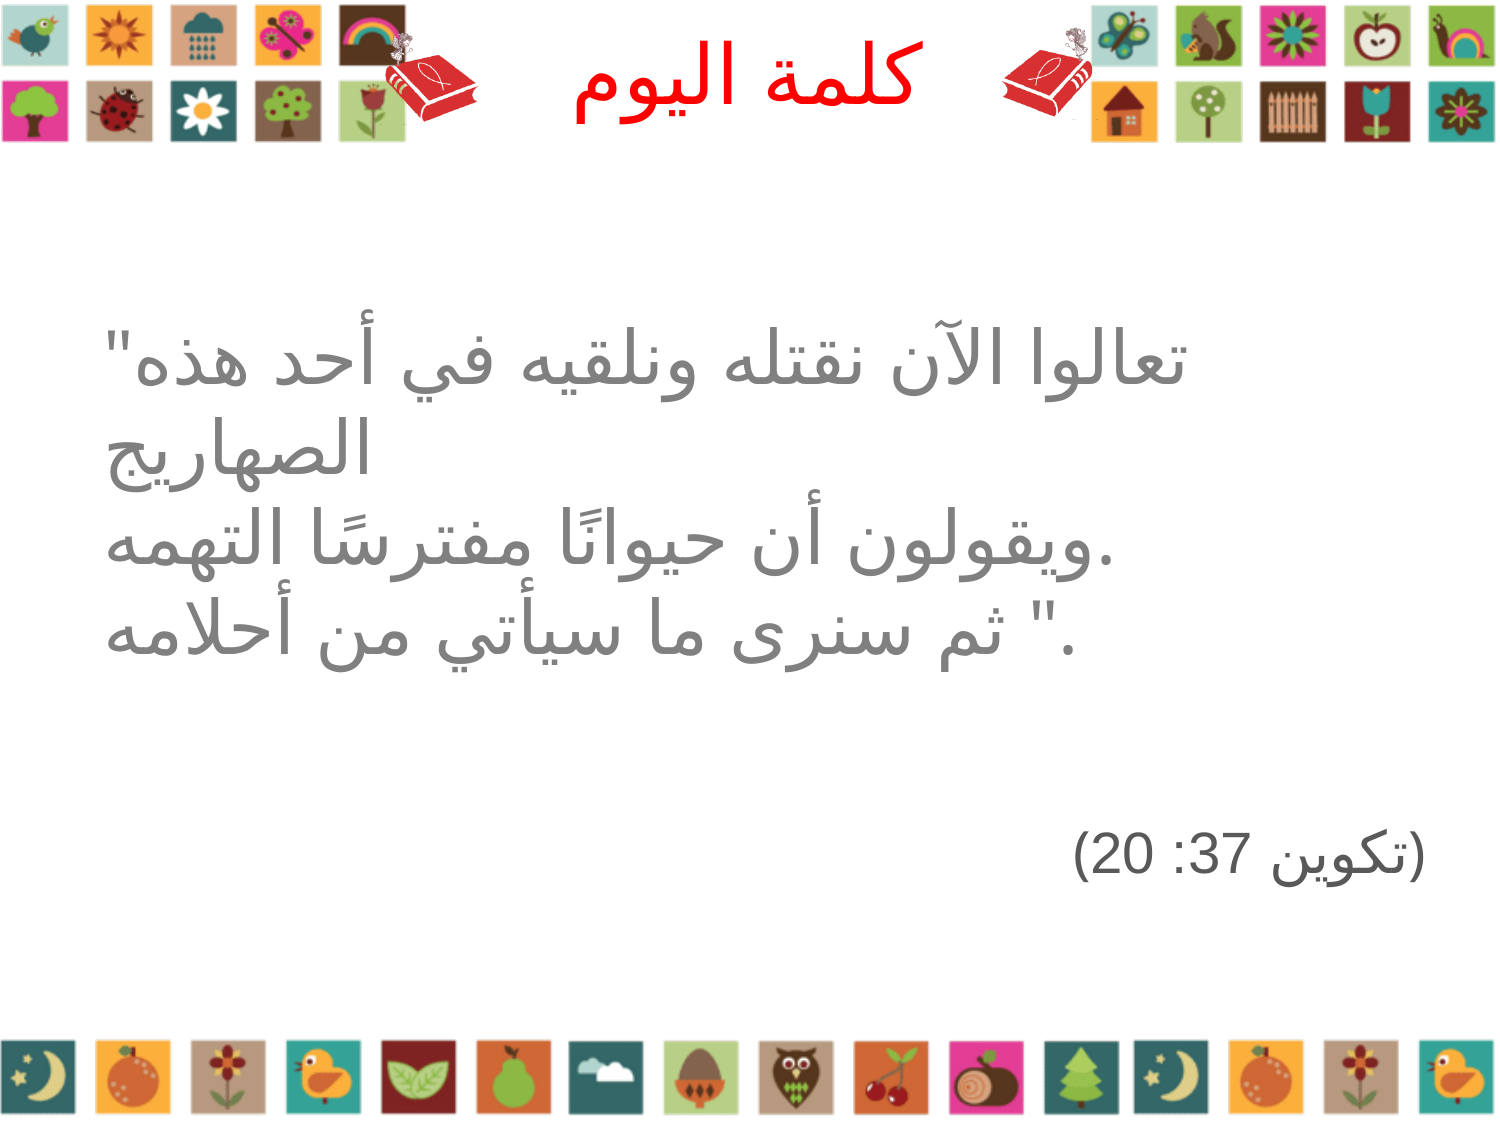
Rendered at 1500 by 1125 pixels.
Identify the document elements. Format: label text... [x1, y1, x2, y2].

text_box (تكوين 37: 20) [808, 807, 1441, 893]
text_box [0, 1028, 1500, 1118]
text_box "تعالوا الآن نقتله ونلقيه في أحد هذه الصهاريج ويقولون أن حيوانًا مفترسًا التهمه. ثم سنرى ما سيأتي من أحلامه ". [88, 302, 1436, 678]
text_box كلمة اليوم [425, 13, 1077, 129]
picture [970, 3, 1500, 150]
picture [0, 3, 510, 150]
